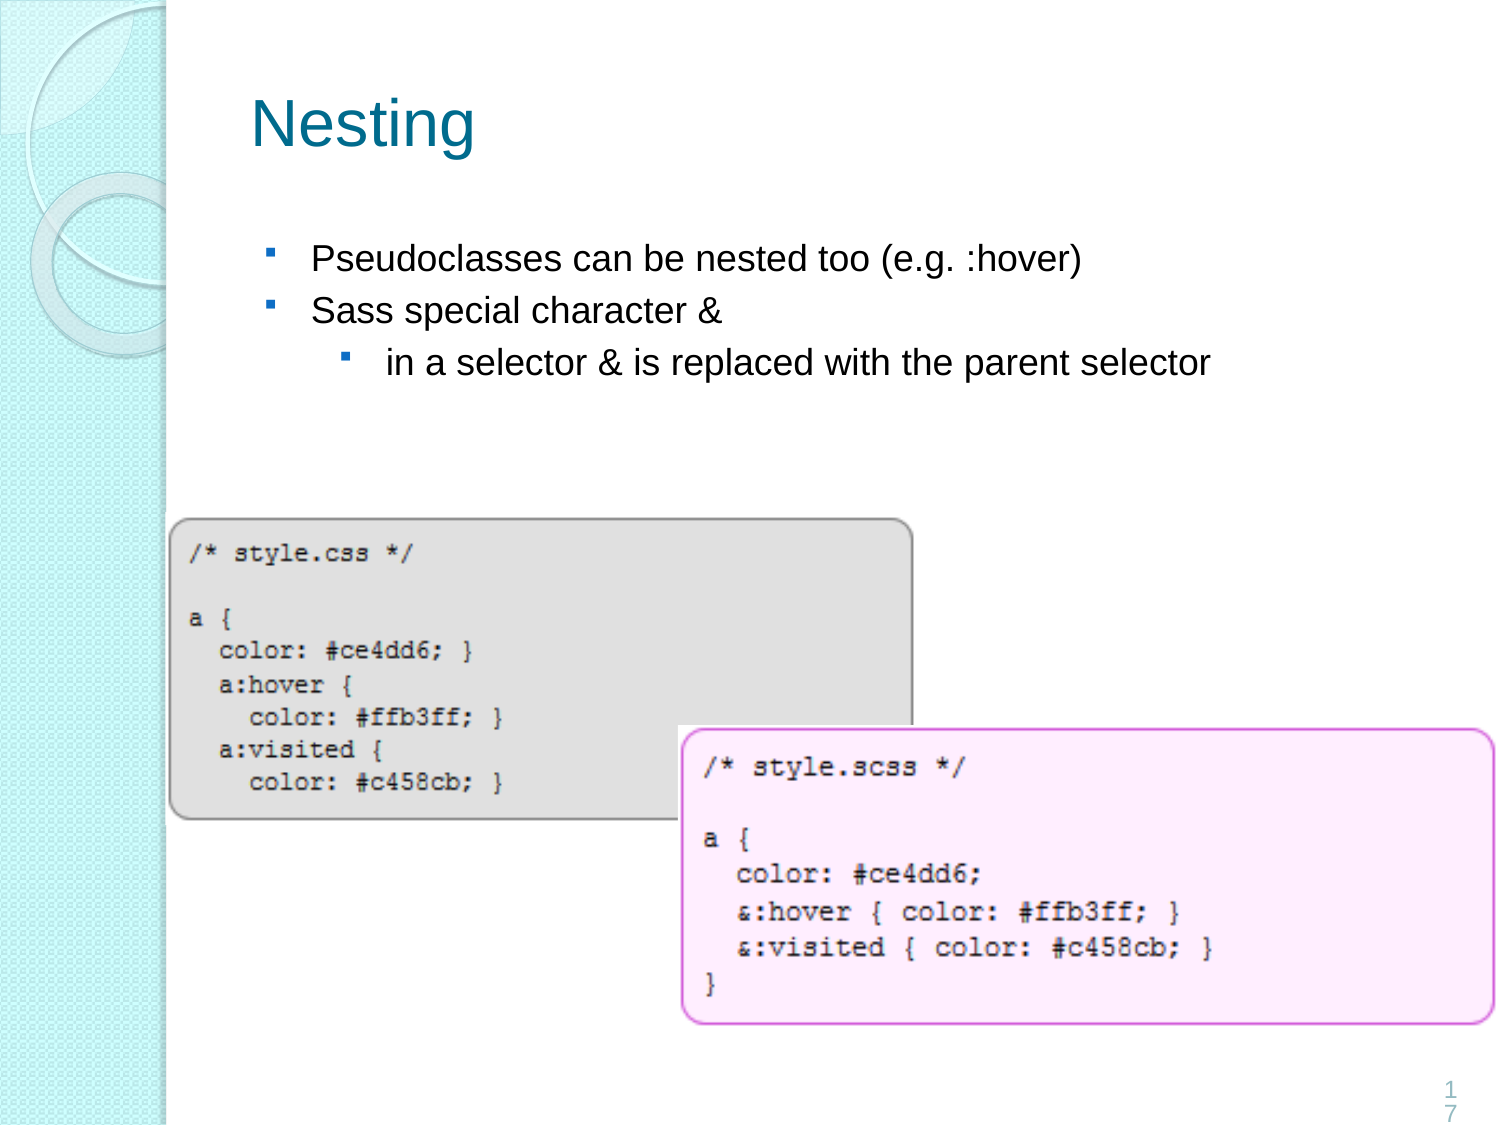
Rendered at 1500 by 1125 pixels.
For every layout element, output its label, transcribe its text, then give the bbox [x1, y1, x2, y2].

slide_number 17 [1437, 1075, 1464, 1125]
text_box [165, 512, 1498, 1028]
title Nesting [248, 77, 520, 268]
text_box Pseudoclasses can be nested too (e.g. :hover) Sass special character & in a selector & is replaced with the parent selector [261, 226, 1443, 384]
picture [0, 0, 166, 1125]
